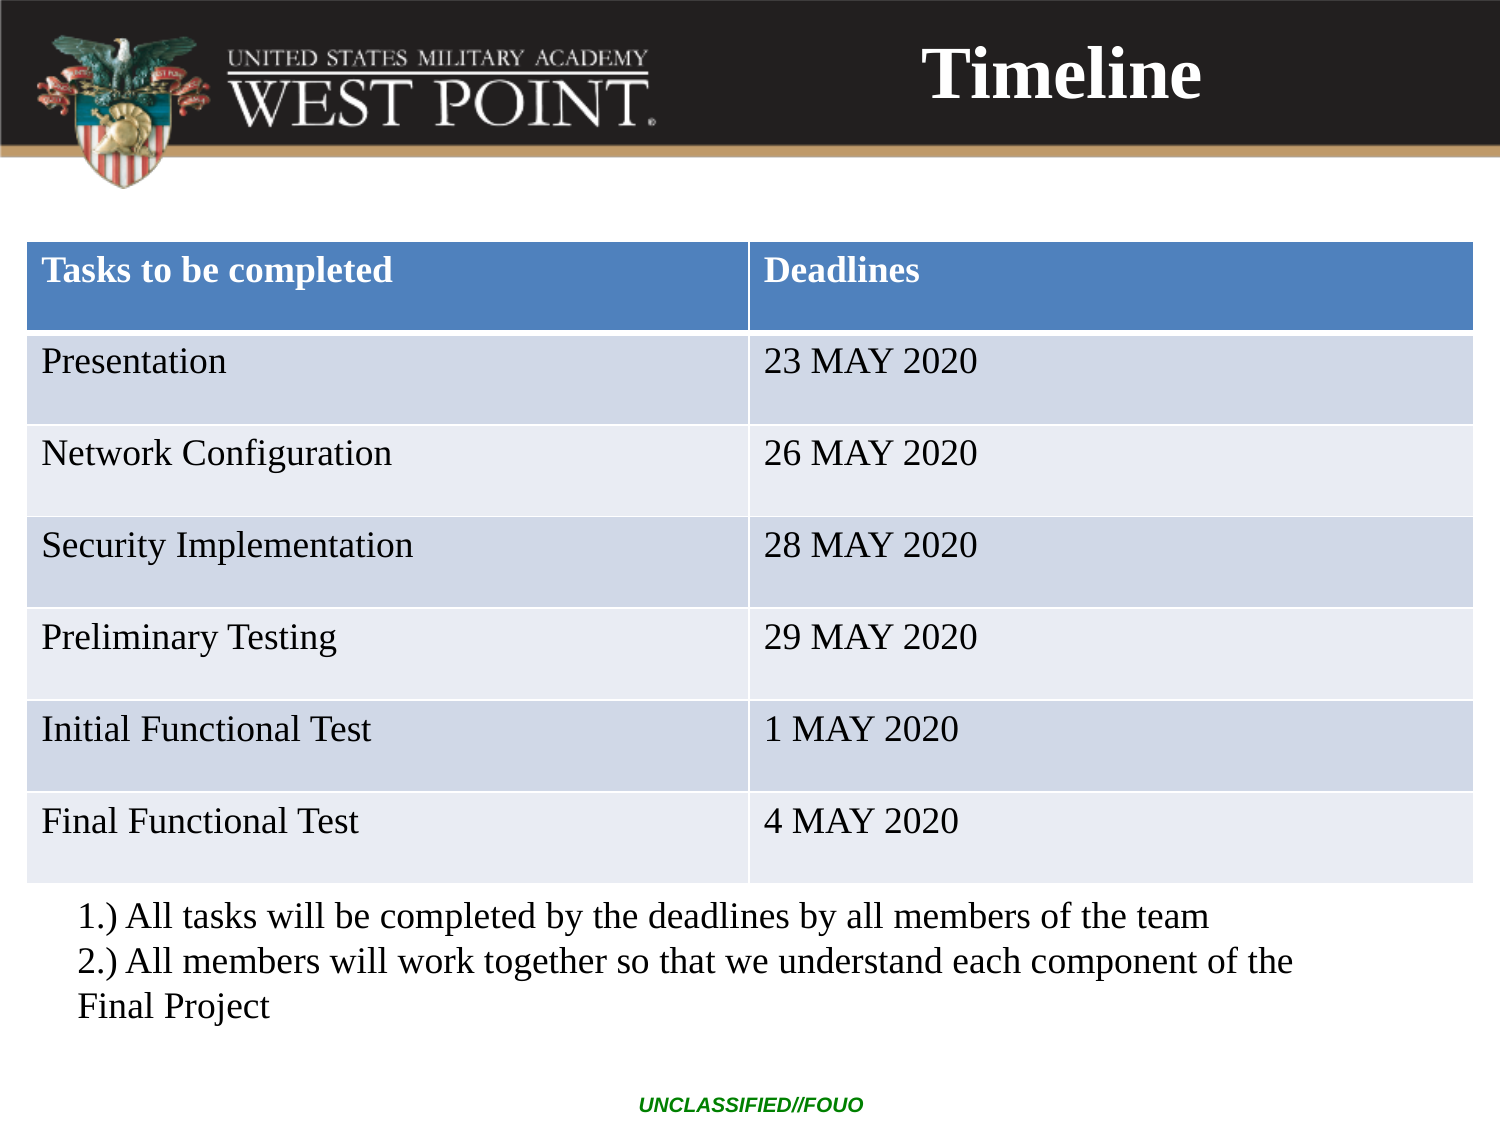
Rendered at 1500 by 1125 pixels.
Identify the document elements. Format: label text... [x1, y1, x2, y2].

table_cell 1 MAY 2020 [750, 701, 1473, 791]
picture [0, 0, 1500, 189]
table_cell 29 MAY 2020 [750, 609, 1473, 699]
table_cell Presentation [27, 336, 748, 424]
text_box Timeline [675, 16, 1450, 122]
table_cell 4 MAY 2020 [750, 793, 1473, 883]
table_cell Final Functional Test [27, 793, 748, 883]
table_cell 28 MAY 2020 [750, 517, 1473, 607]
table_cell Network Configuration [27, 426, 748, 516]
table_header Tasks to be completed [27, 242, 748, 330]
text_box 1.) All tasks will be completed by the deadlines by all members of the team 2.) All members will work together so that we understand each component of the Final Project [62, 883, 1375, 1079]
table_cell 26 MAY 2020 [750, 426, 1473, 516]
table_cell 23 MAY 2020 [750, 336, 1473, 424]
table_cell Security Implementation [27, 517, 748, 607]
table_cell Initial Functional Test [27, 701, 748, 791]
table_cell Preliminary Testing [27, 609, 748, 699]
table_header Deadlines [750, 242, 1473, 330]
